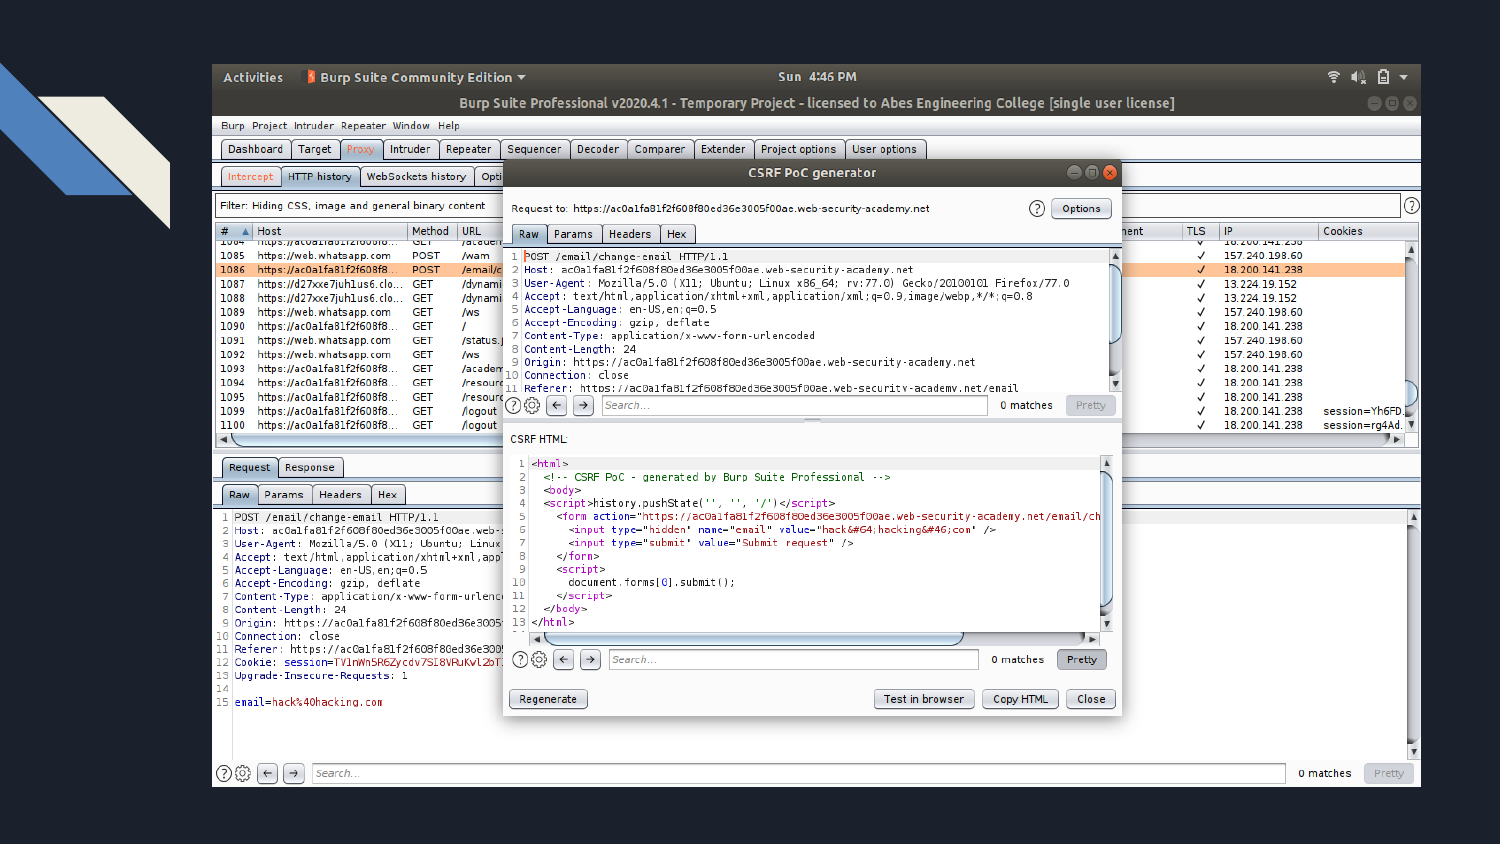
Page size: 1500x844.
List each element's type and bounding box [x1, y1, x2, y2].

picture [212, 64, 1422, 787]
